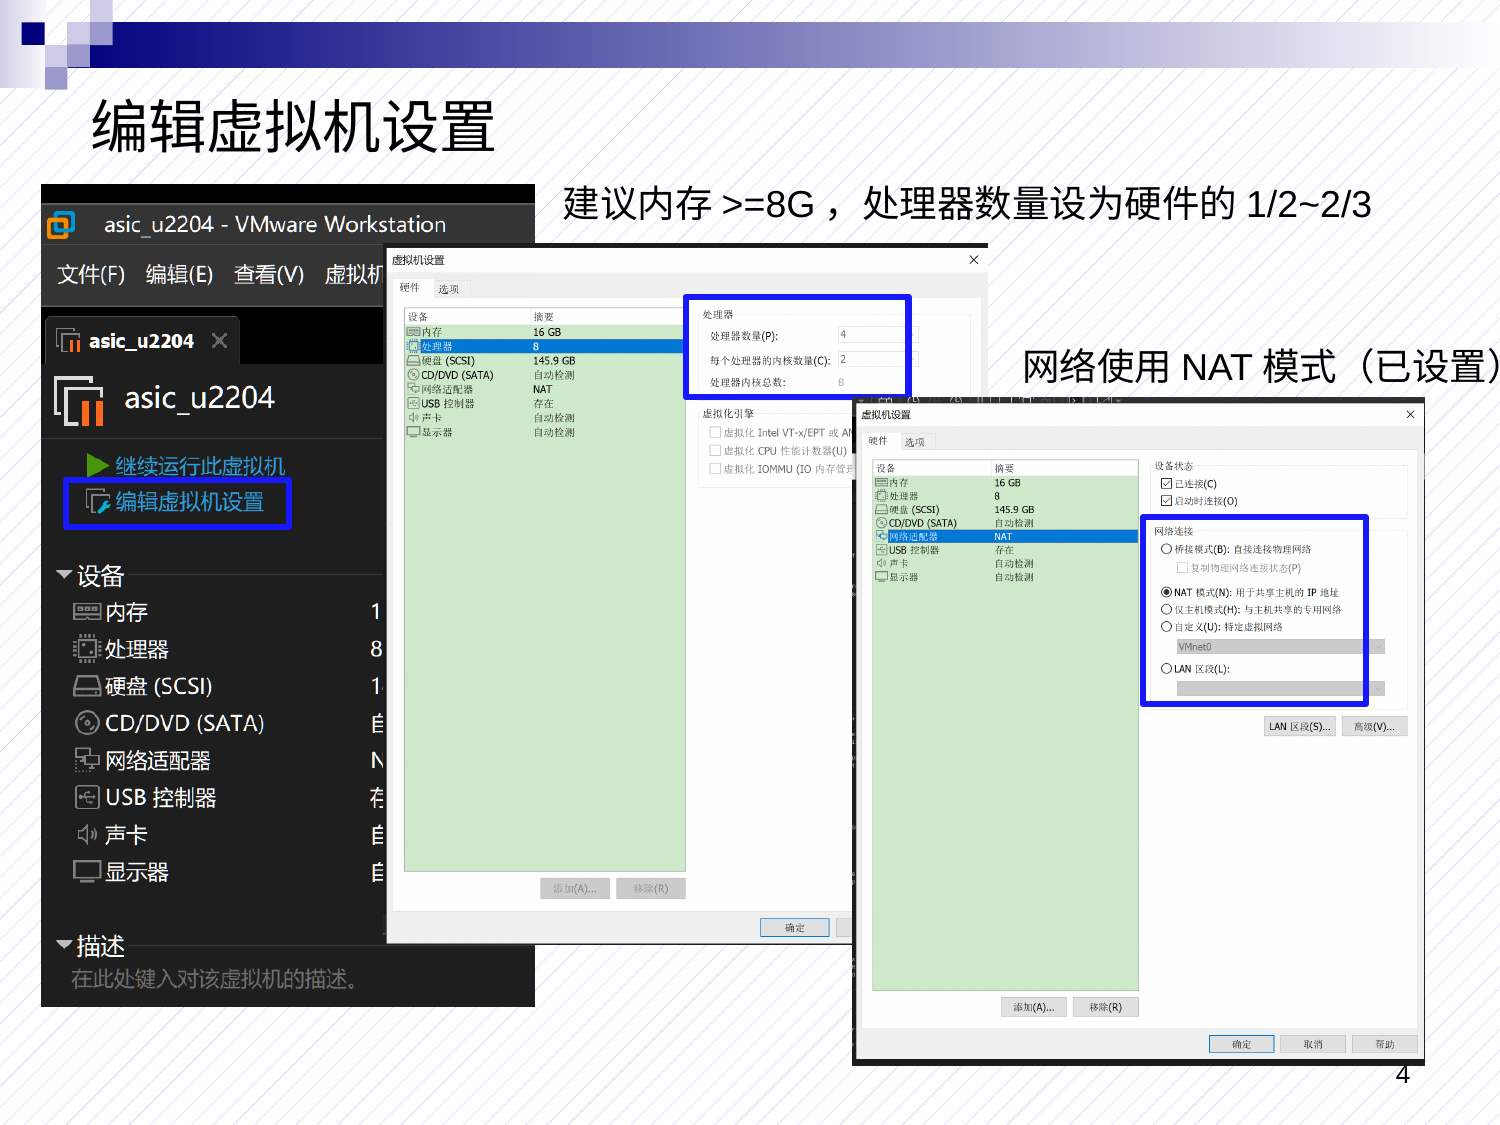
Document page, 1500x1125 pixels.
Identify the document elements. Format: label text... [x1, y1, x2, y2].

slide_number 4 [1074, 1077, 1425, 1100]
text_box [852, 396, 1426, 1067]
text_box 建议内存>=8G，处理器数量设为硬件的1/2~2/3 [547, 172, 1387, 233]
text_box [383, 243, 988, 945]
title 编辑虚拟机设置 [75, 75, 1425, 175]
text_box 网络使用NAT模式（已设置） [1007, 335, 1500, 396]
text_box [41, 184, 536, 1008]
